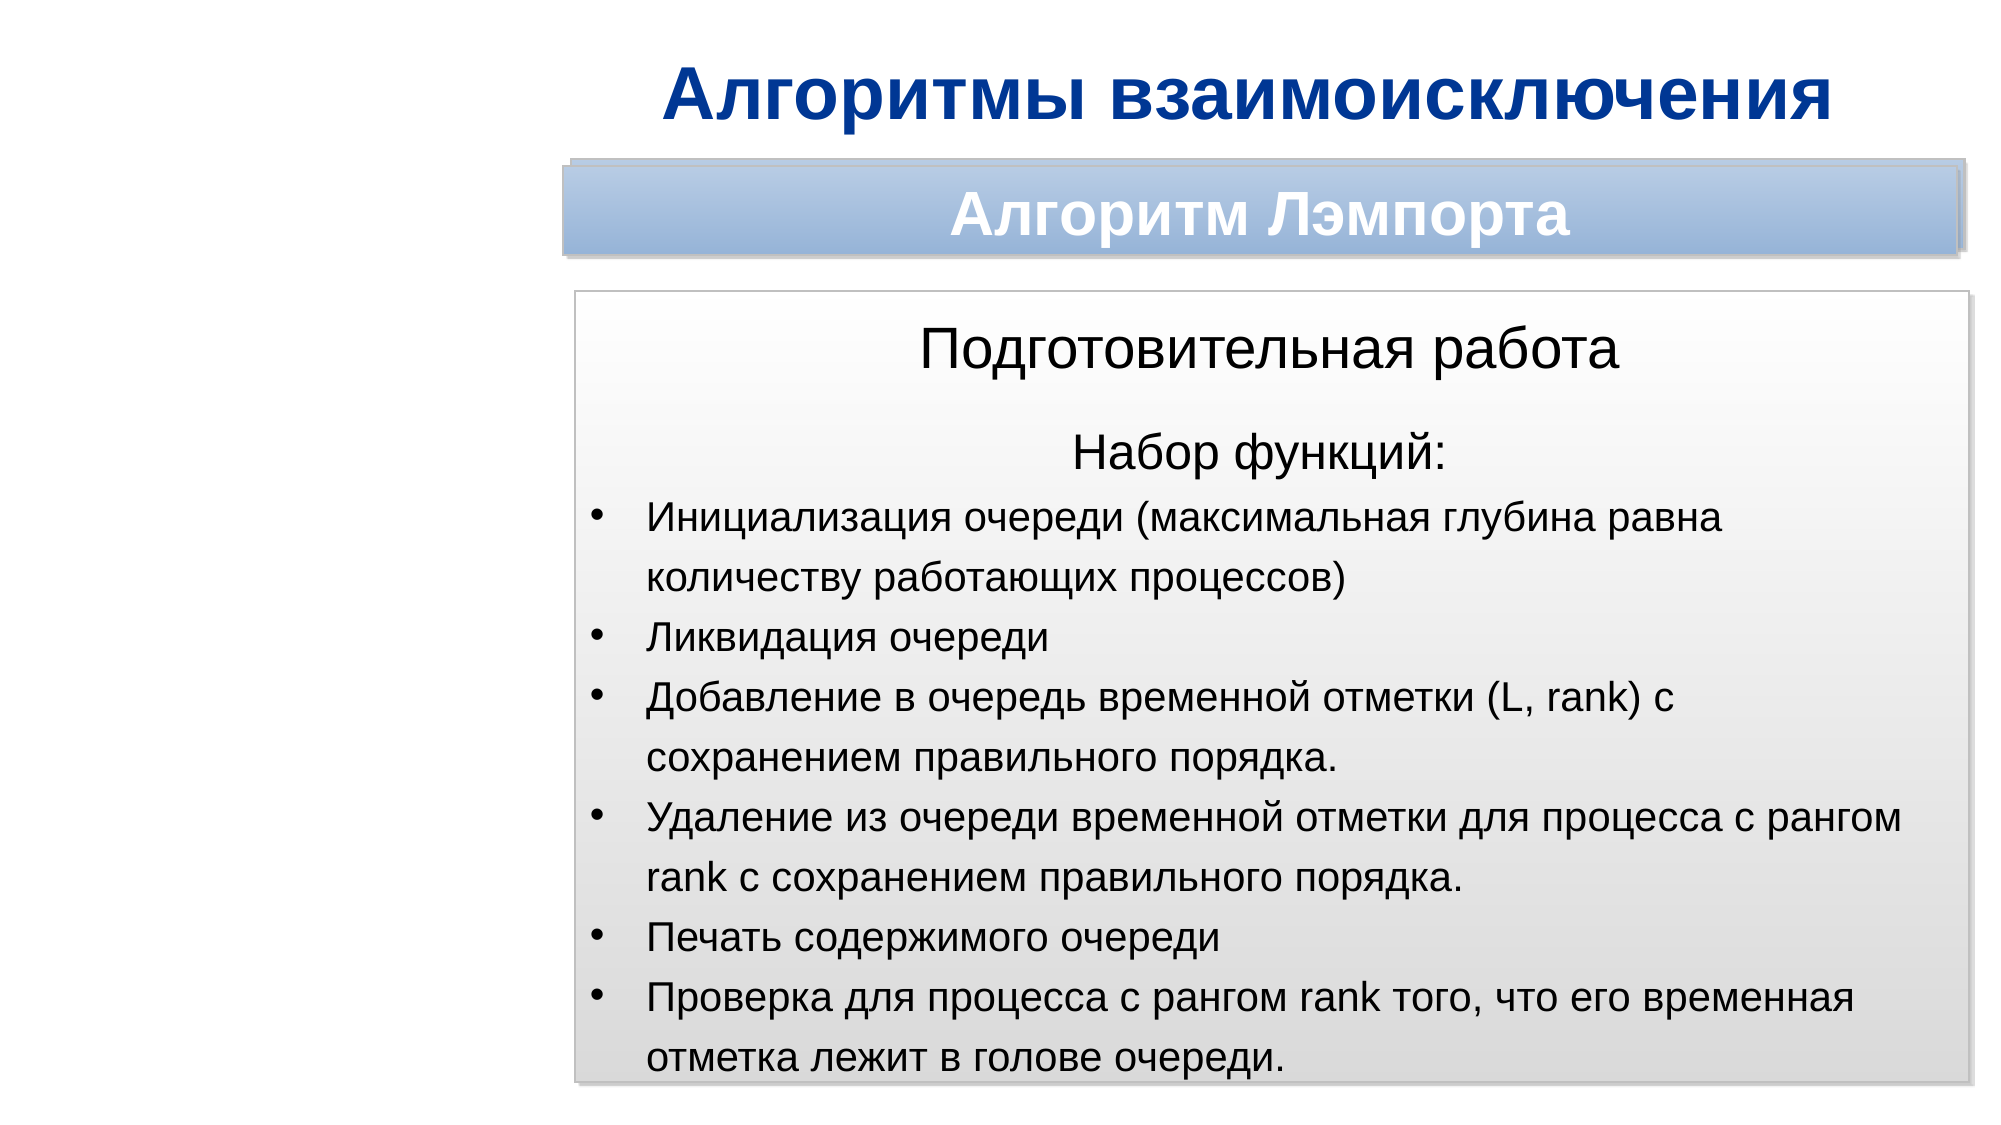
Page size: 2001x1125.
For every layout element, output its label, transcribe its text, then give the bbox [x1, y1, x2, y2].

title Алгоритмы взаимоисключения [539, 39, 1957, 141]
text_box Алгоритм Лэмпорта [562, 165, 1957, 256]
text_box [574, 290, 1969, 1083]
text_box Скалярное время Лэмпорта [570, 159, 1965, 249]
text_box Подготовительная работа [596, 302, 1943, 388]
text_box Набор функций: Инициализация очереди (максимальная глубина равна количеству работающих процессов) Ликвидация очереди Добавление в очередь временной отметки (L, rank) с сохранением правильного порядка. Удаление из очереди временной отметки для процесса с рангом rank с сохранением правильного порядка. Печать содержимого очереди Проверка для процесса с рангом rank того, что его временная отметка лежит в голове очереди. [574, 400, 1945, 1125]
